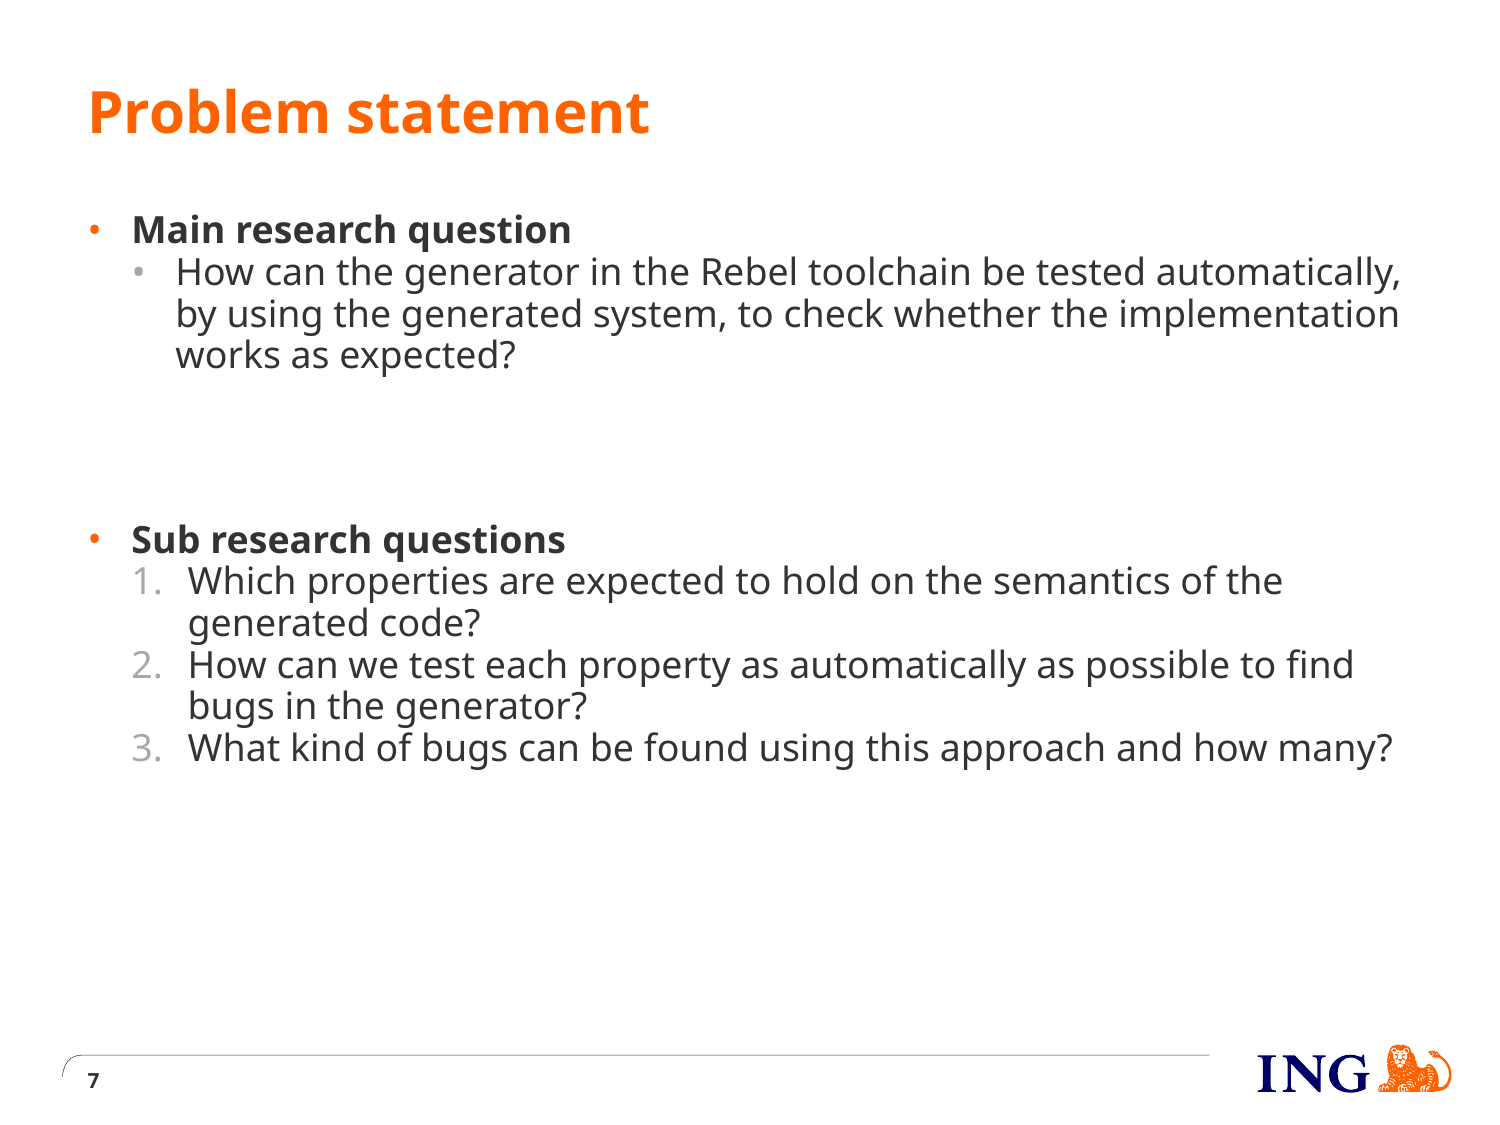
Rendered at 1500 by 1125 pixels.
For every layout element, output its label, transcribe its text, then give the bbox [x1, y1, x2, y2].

list Main research question How can the generator in the Rebel toolchain be tested automatically, by using the generated system, to check whether the implementation works as expected? Sub research questions Which properties are expected to hold on the semantics of the generated code? How can we test each property as automatically as possible to find bugs in the generator? What kind of bugs can be found using this approach and how many? [87, 209, 1427, 1018]
title Problem statement [87, 46, 1427, 187]
slide_number 7 [87, 1065, 149, 1097]
